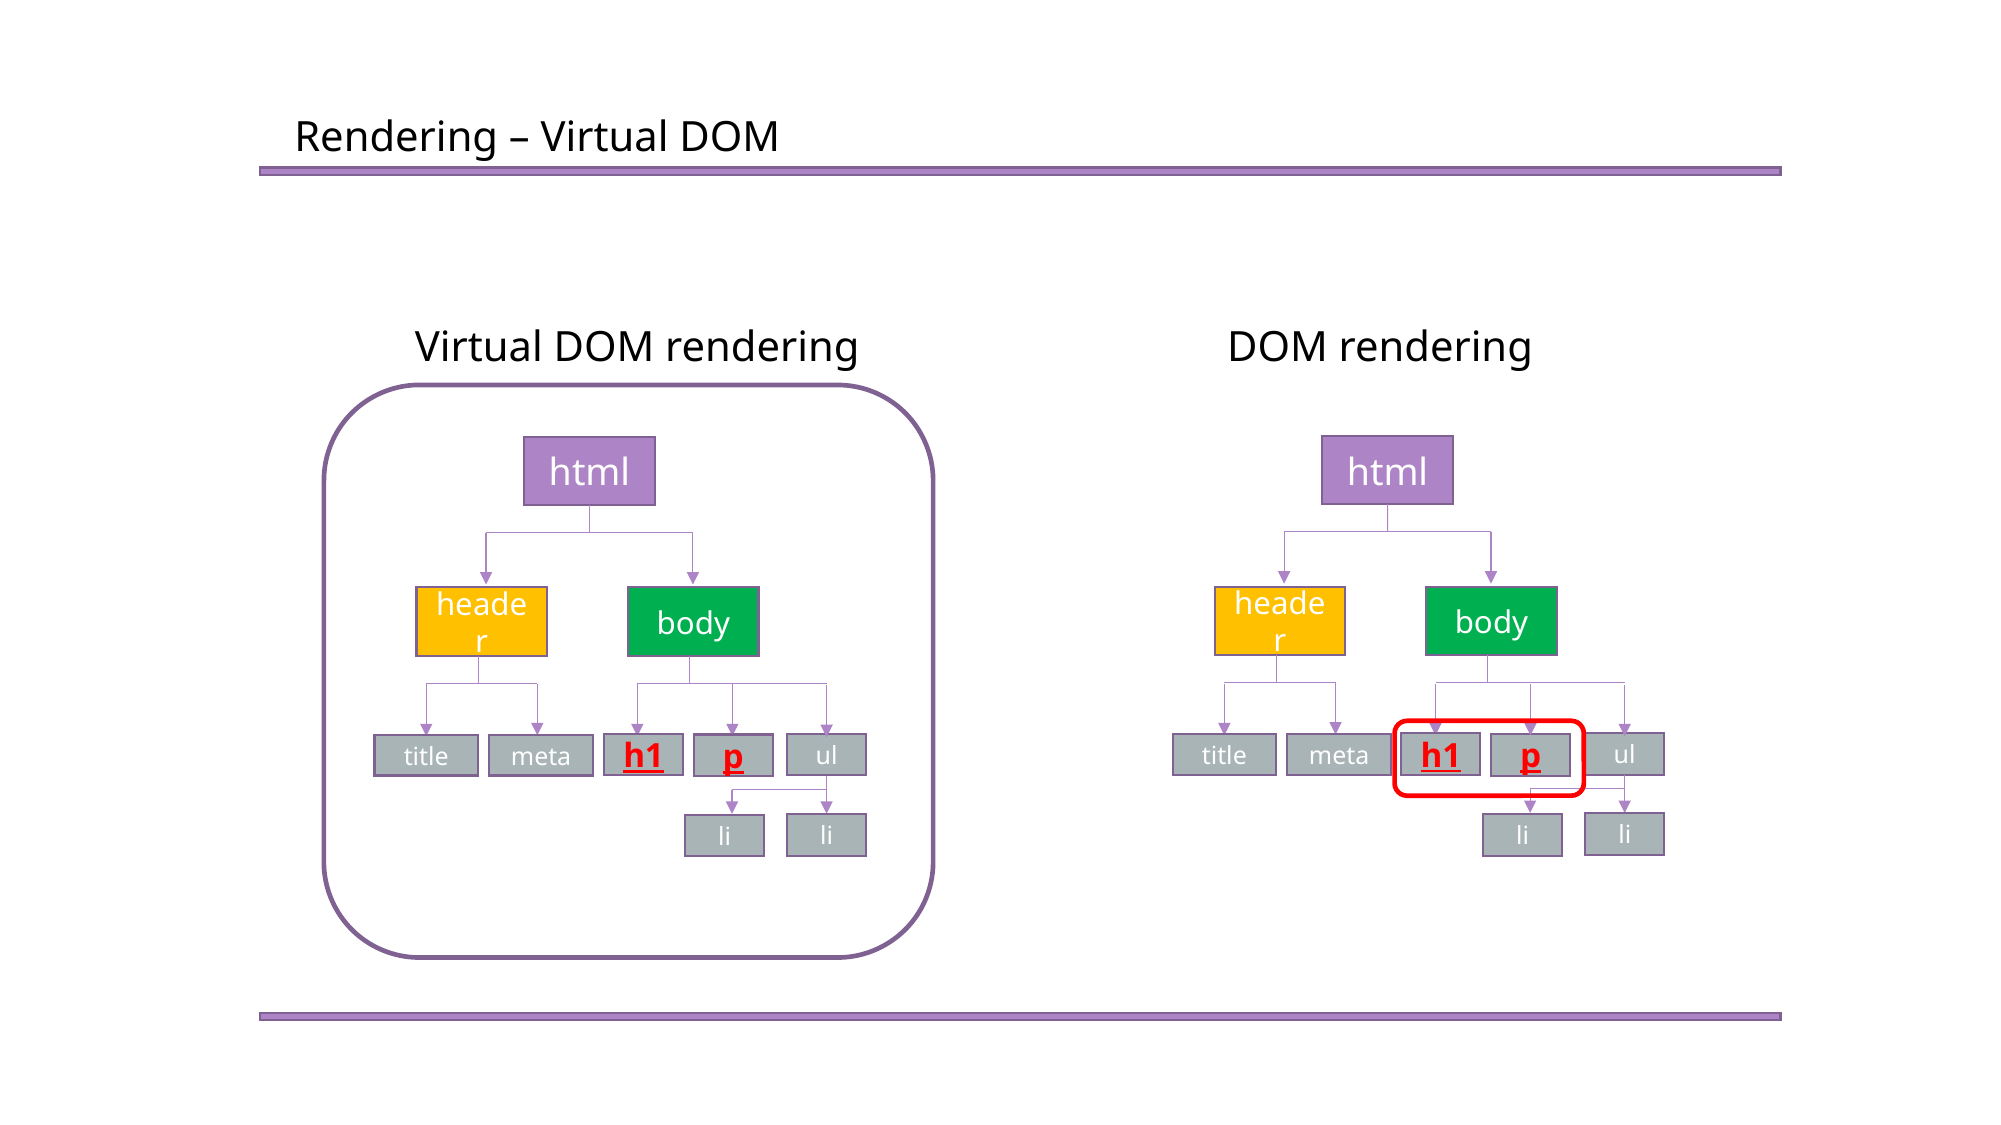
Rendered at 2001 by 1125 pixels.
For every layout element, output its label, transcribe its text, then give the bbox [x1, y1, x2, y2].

text_box body [1425, 586, 1558, 656]
text_box Virtual DOM rendering [400, 312, 875, 378]
text_box [259, 166, 1782, 176]
text_box [1393, 719, 1585, 797]
text_box [259, 1012, 1782, 1021]
text_box li [1482, 813, 1563, 857]
text_box li [1584, 812, 1665, 856]
text_box html [1321, 435, 1454, 505]
text_box DOM rendering [1212, 312, 1548, 378]
text_box h1 [603, 733, 684, 776]
text_box [322, 383, 935, 959]
text_box header [1214, 586, 1346, 656]
text_box title [1172, 733, 1277, 776]
text_box meta [1286, 733, 1392, 776]
text_box p [693, 733, 774, 777]
text_box ul [1585, 732, 1665, 776]
text_box Rendering – Virtual DOM [279, 101, 796, 167]
